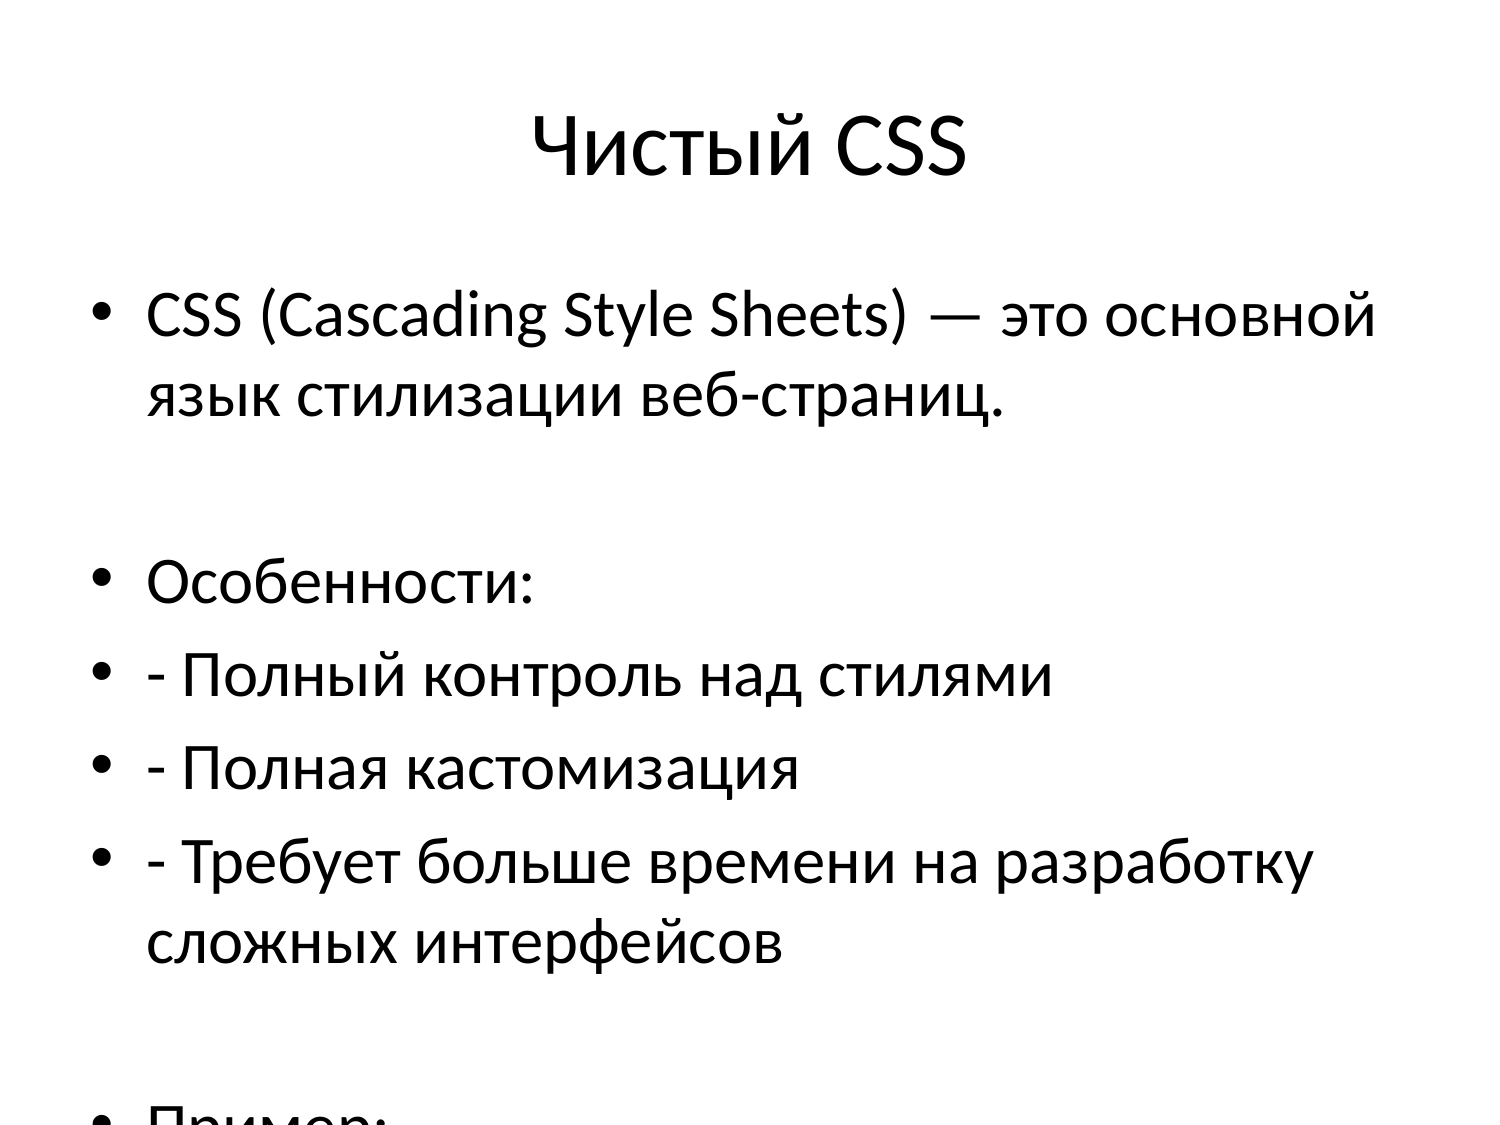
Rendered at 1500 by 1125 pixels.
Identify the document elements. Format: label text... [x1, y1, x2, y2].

title Чистый CSS [75, 45, 1425, 233]
list CSS (Cascading Style Sheets) — это основной язык стилизации веб-страниц. Особенности: - Полный контроль над стилями - Полная кастомизация - Требует больше времени на разработку сложных интерфейсов Пример: ```css body { background-color: #f0f0f0; font-family: Arial, sans-serif; } ``` [75, 262, 1425, 1005]
